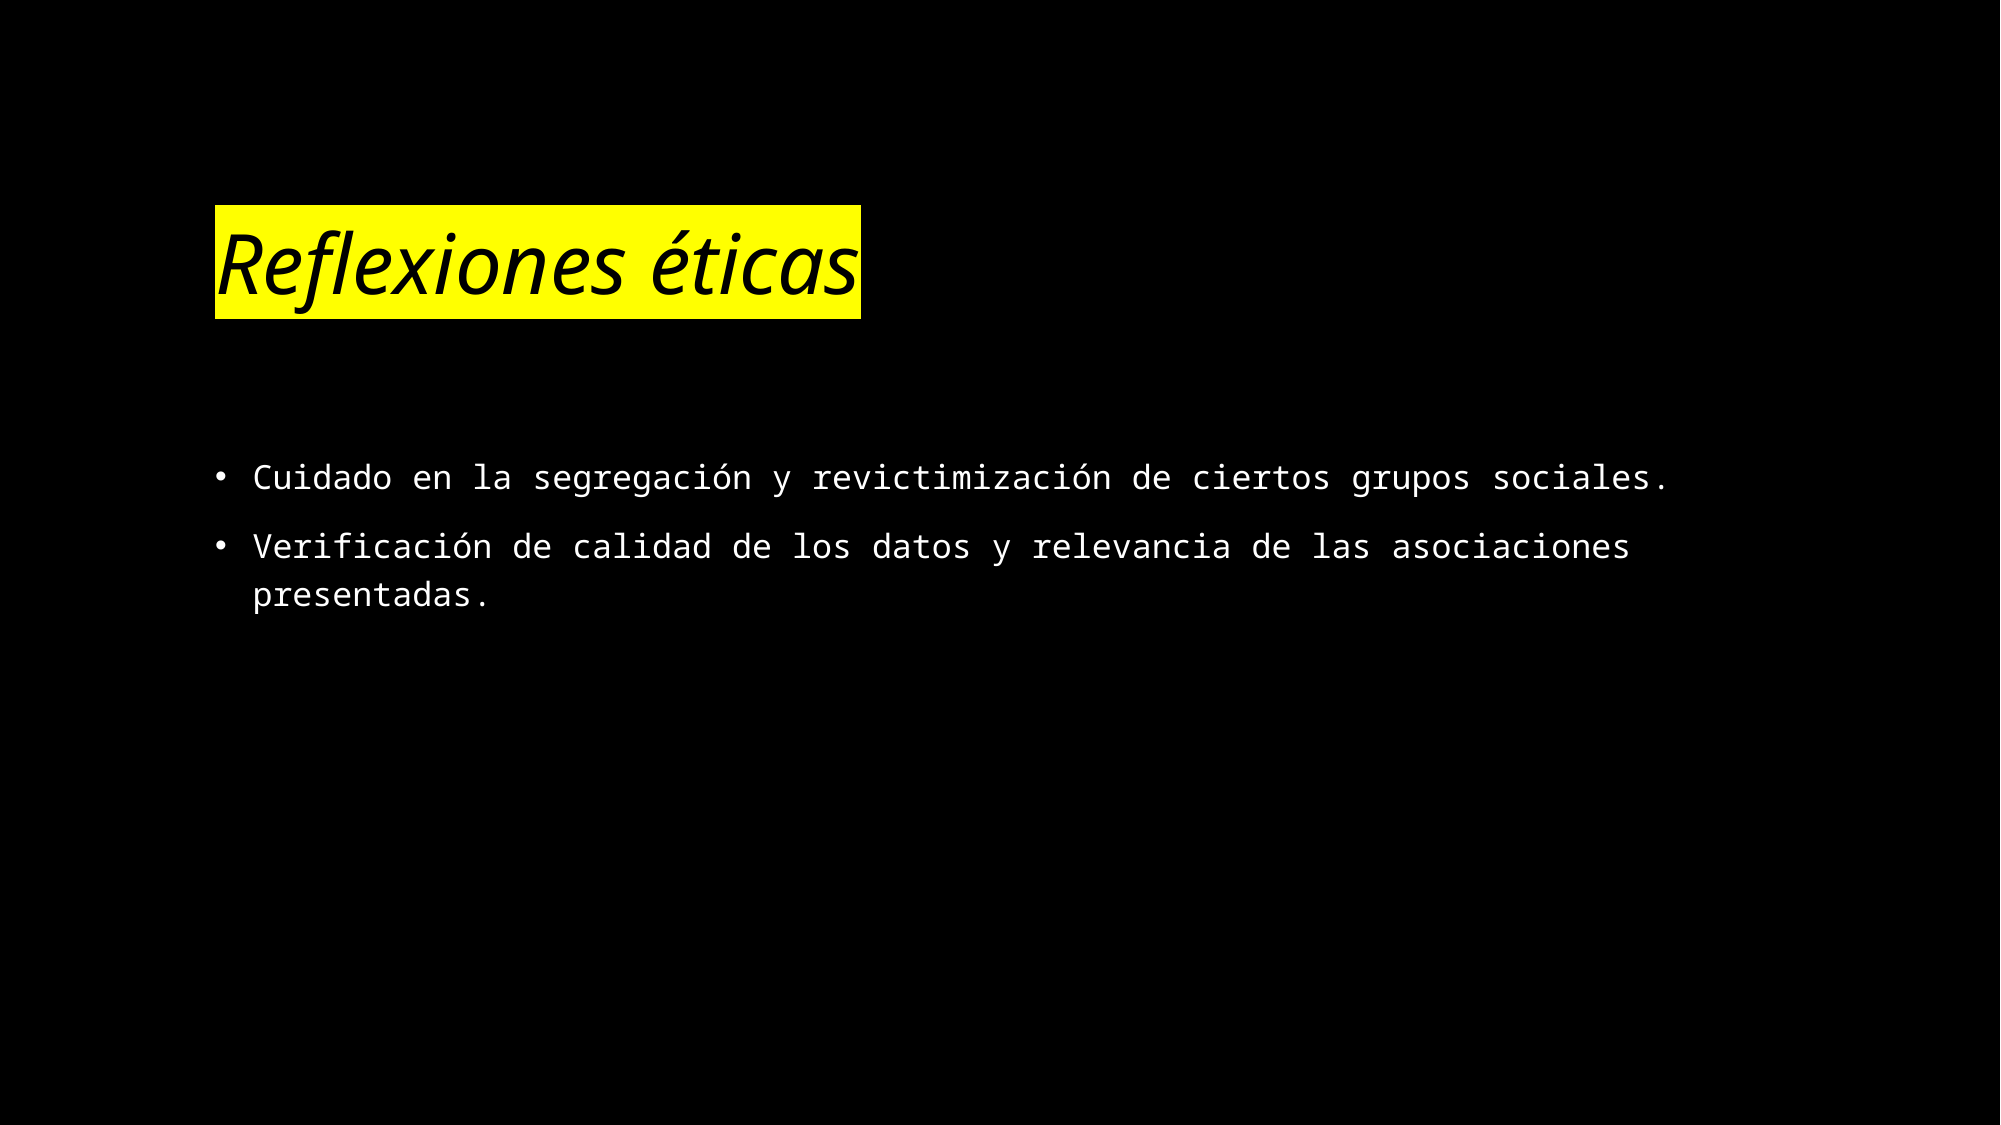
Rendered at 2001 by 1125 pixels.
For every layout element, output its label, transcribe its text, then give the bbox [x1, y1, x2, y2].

list Cuidado en la segregación y revictimización de ciertos grupos sociales. Verificación de calidad de los datos y relevancia de las asociaciones presentadas. [200, 380, 1758, 1038]
title Reflexiones éticas [200, 59, 1758, 319]
